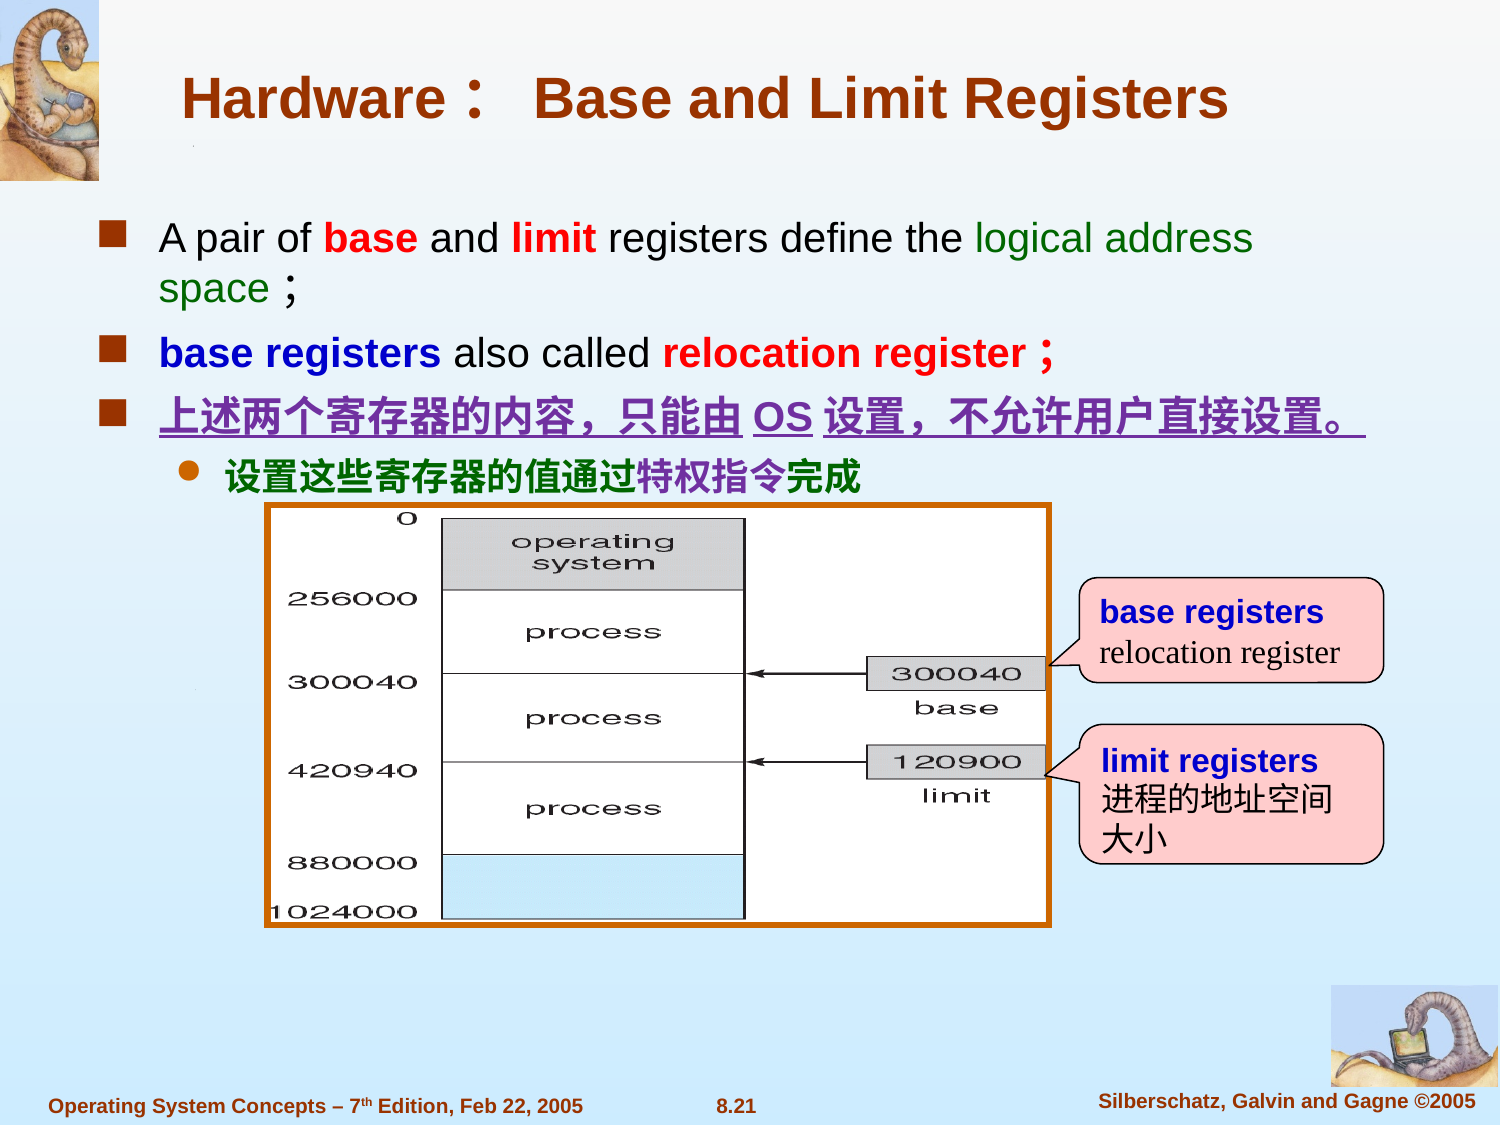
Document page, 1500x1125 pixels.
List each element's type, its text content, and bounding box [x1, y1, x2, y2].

picture [1331, 985, 1498, 1087]
text_box base registers relocation register [1049, 577, 1384, 683]
title Hardware：Base and Limit Registers [112, 37, 1299, 138]
picture [270, 508, 1046, 922]
text_box limit registers 进程的地址空间大小 [1046, 724, 1384, 864]
list A pair of base and limit registers define the logical address space； base registers also called relocation register； 上述两个寄存器的内容，只能由OS设置，不允许用户直接设置。 设置这些寄存器的值通过特权指令完成 [87, 203, 1409, 488]
picture [0, 0, 99, 181]
